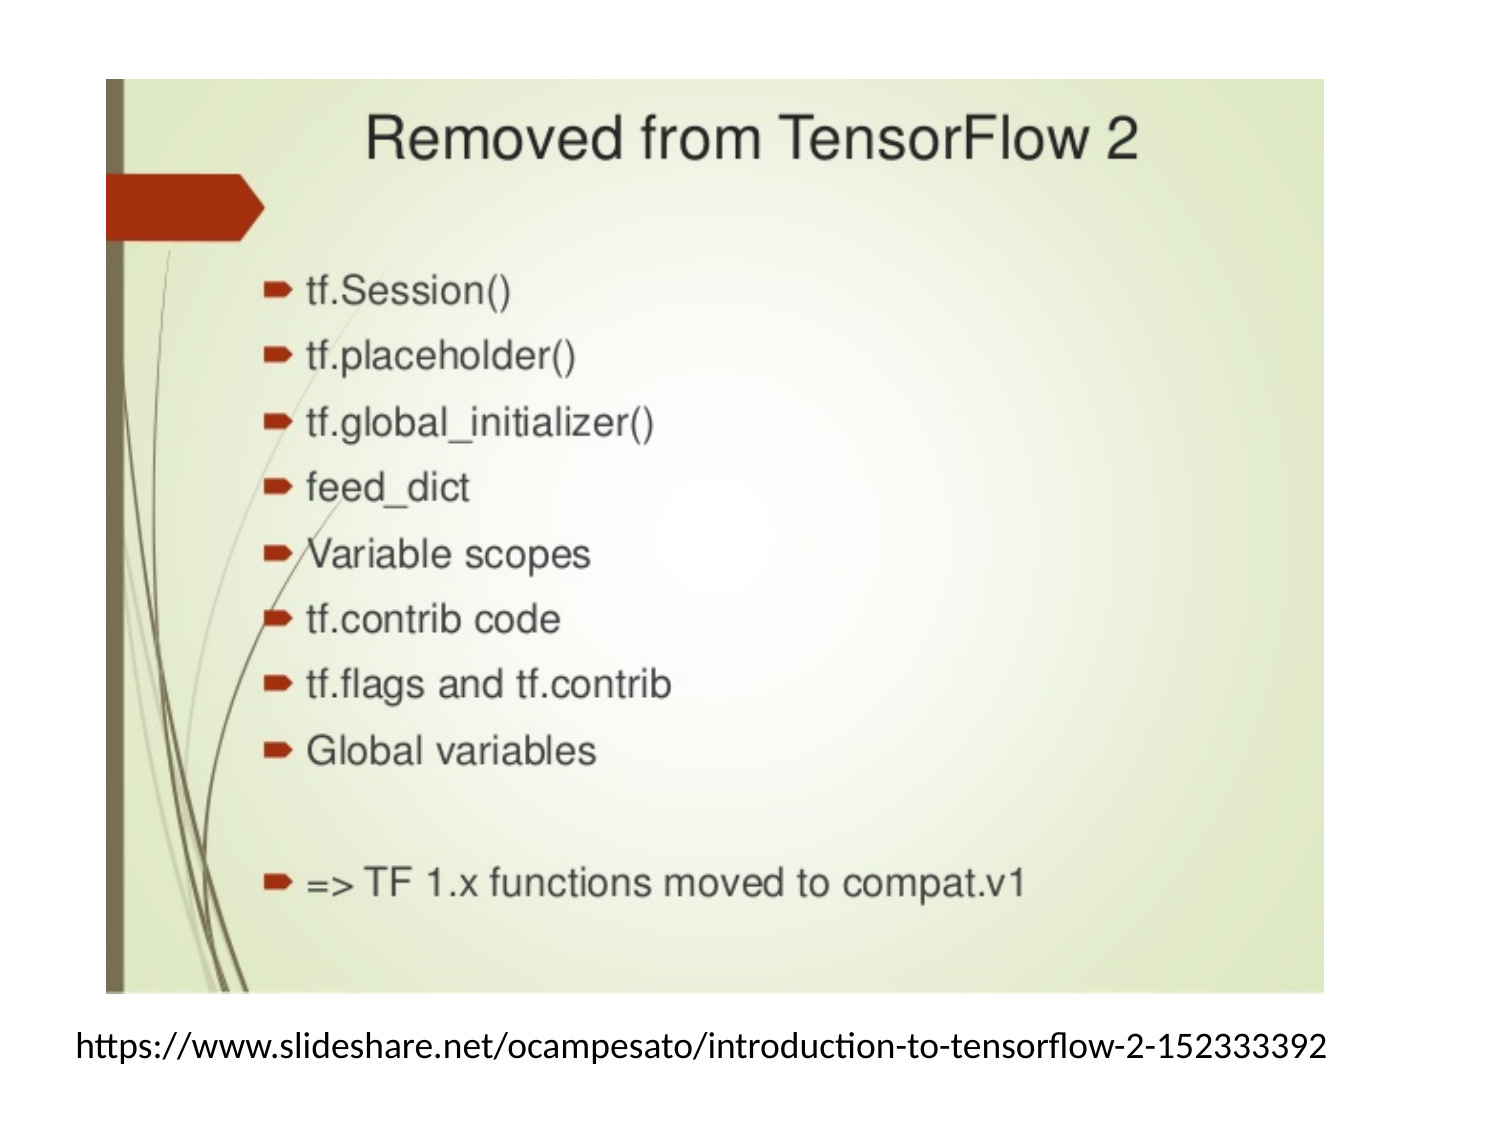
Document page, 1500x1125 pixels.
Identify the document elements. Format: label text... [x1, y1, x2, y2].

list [106, 79, 1324, 994]
text_box https://www.slideshare.net/ocampesato/introduction-to-tensorflow-2-152333392 [60, 1013, 1397, 1074]
